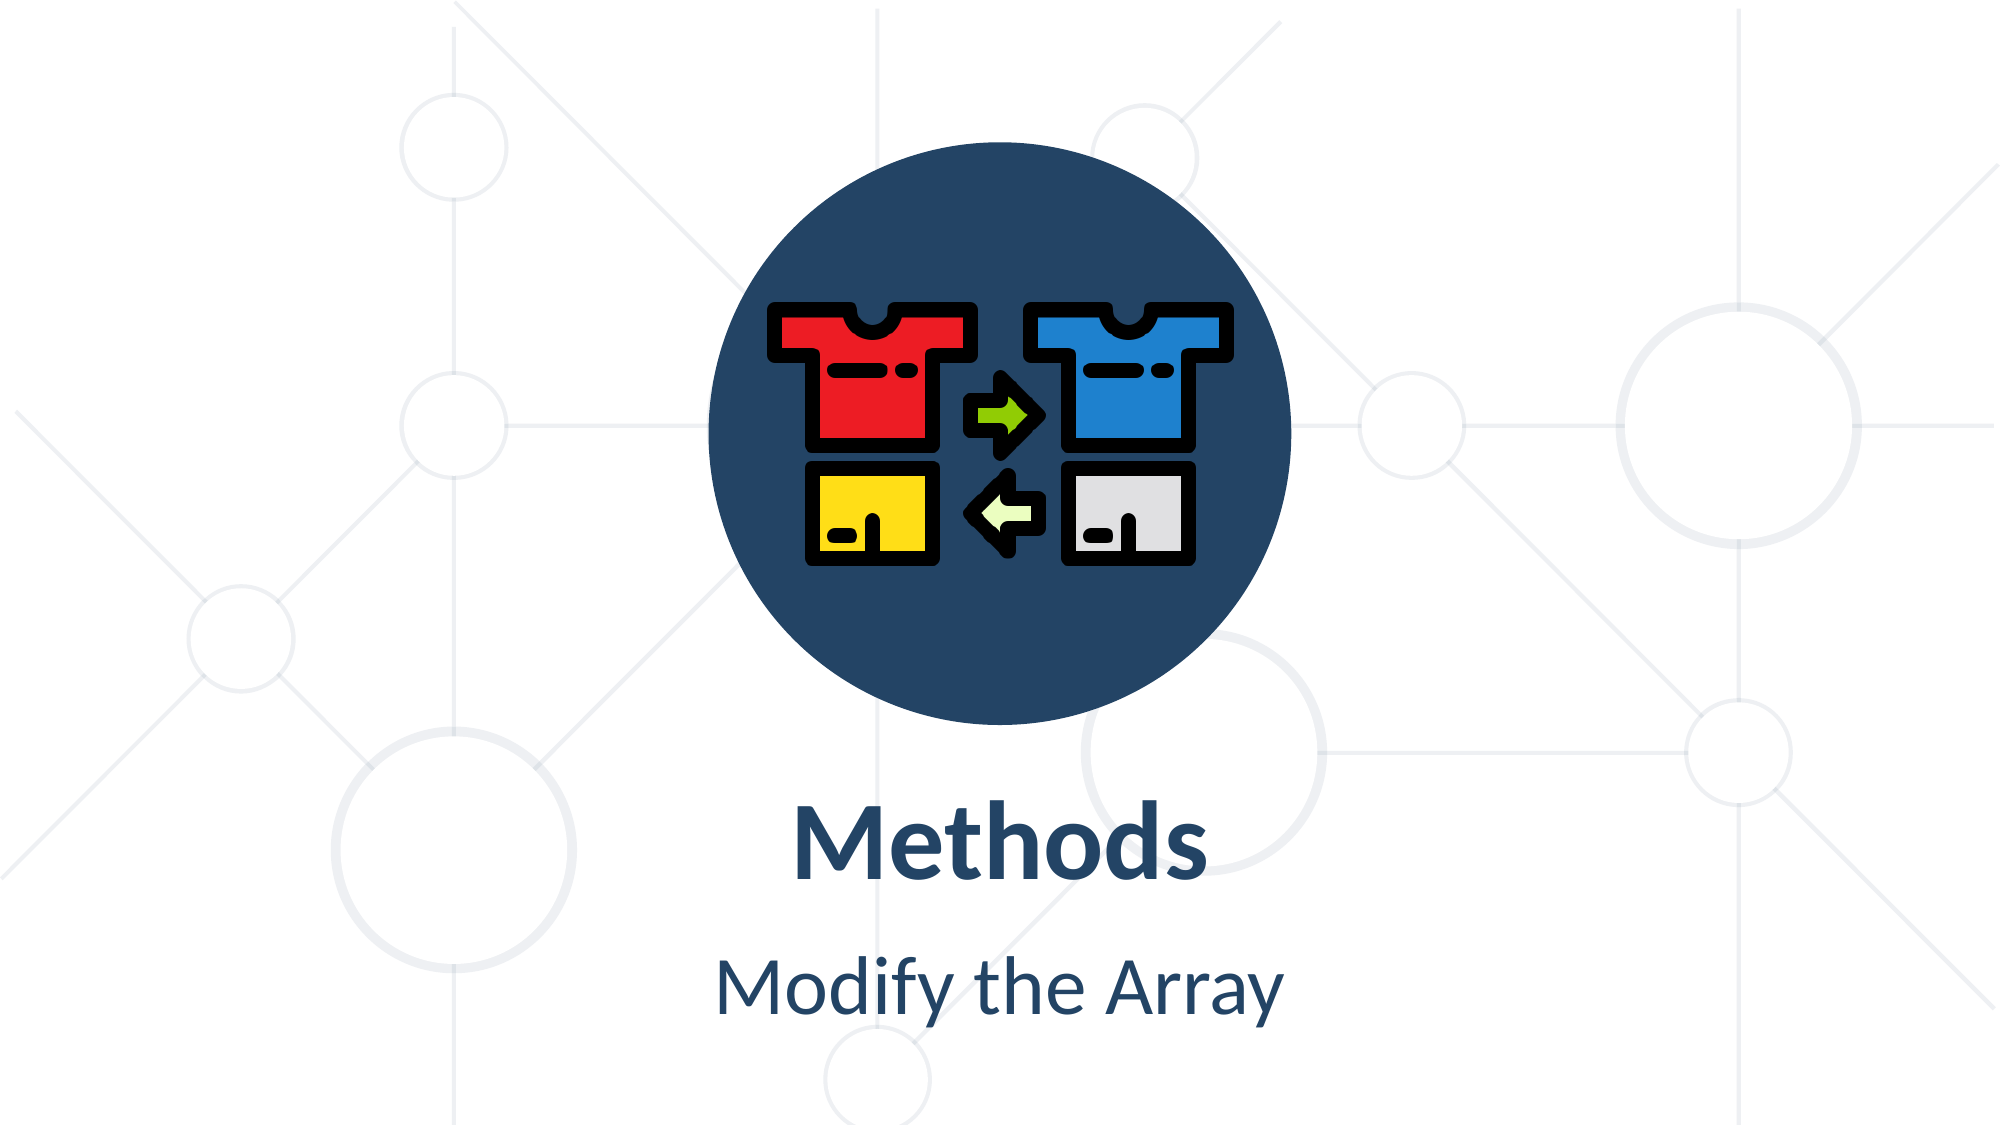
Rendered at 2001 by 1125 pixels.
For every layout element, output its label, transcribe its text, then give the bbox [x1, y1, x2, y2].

subtitle Modify the Array [100, 916, 1900, 1043]
title Methods [100, 771, 1900, 898]
picture [758, 189, 1241, 672]
